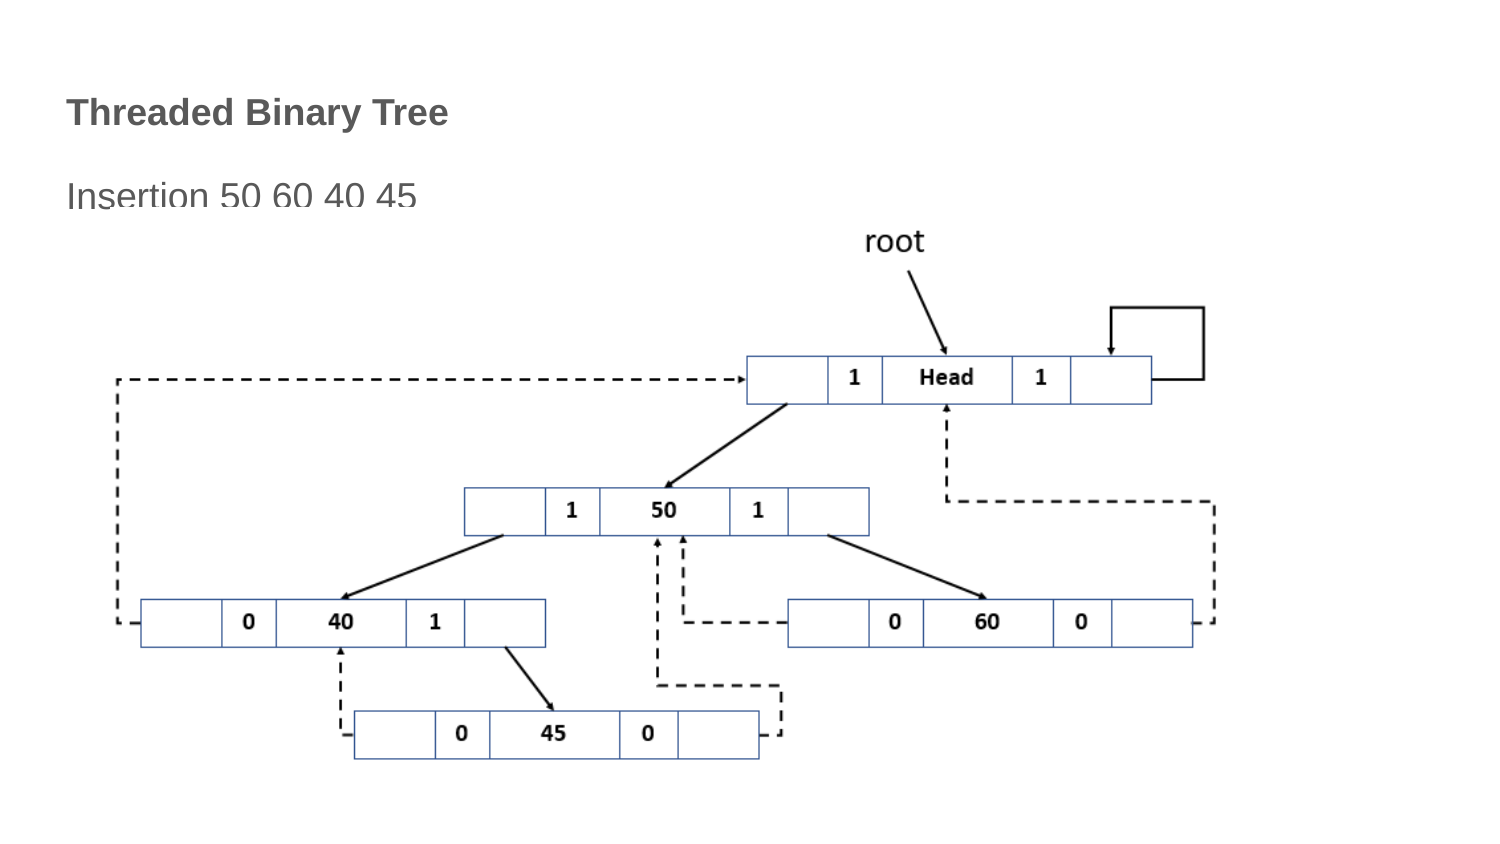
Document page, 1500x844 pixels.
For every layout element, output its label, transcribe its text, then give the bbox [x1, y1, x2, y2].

list Insertion 50 60 40 45 [51, 150, 1449, 711]
picture [109, 207, 1224, 769]
title Threaded Binary Tree [51, 72, 1449, 150]
